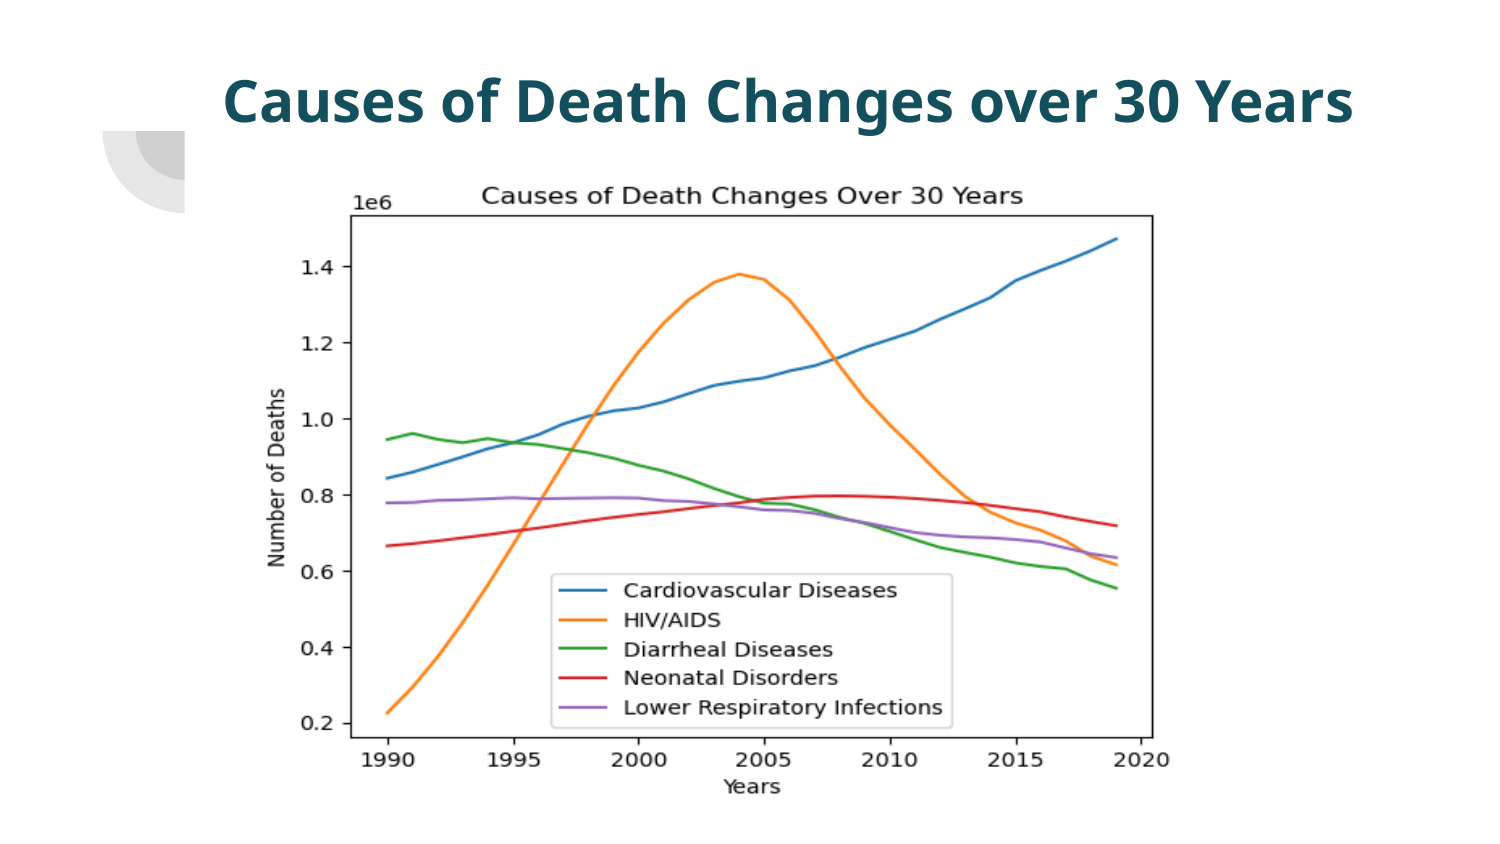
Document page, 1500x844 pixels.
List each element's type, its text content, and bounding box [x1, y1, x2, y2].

picture [252, 173, 1186, 813]
title Causes of Death Changes over 30 Years [207, 49, 1374, 214]
